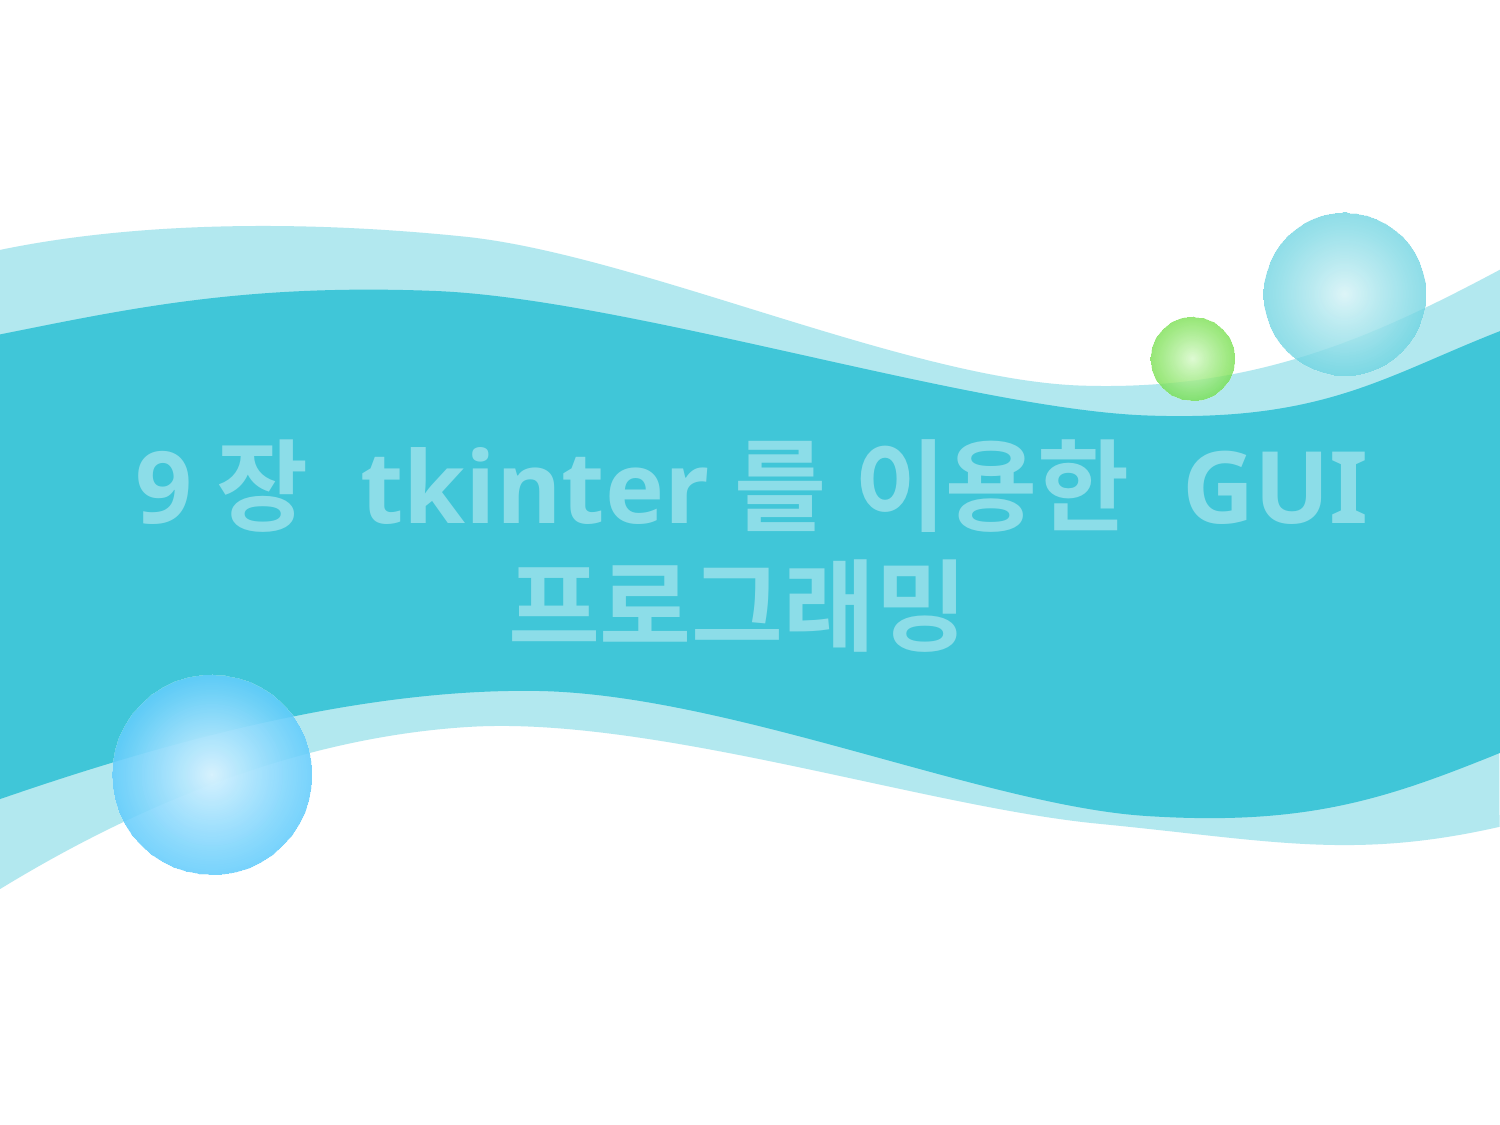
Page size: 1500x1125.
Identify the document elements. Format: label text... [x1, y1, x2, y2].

title 9장 tkinter를 이용한 GUI 프로그래밍 [101, 363, 1403, 725]
